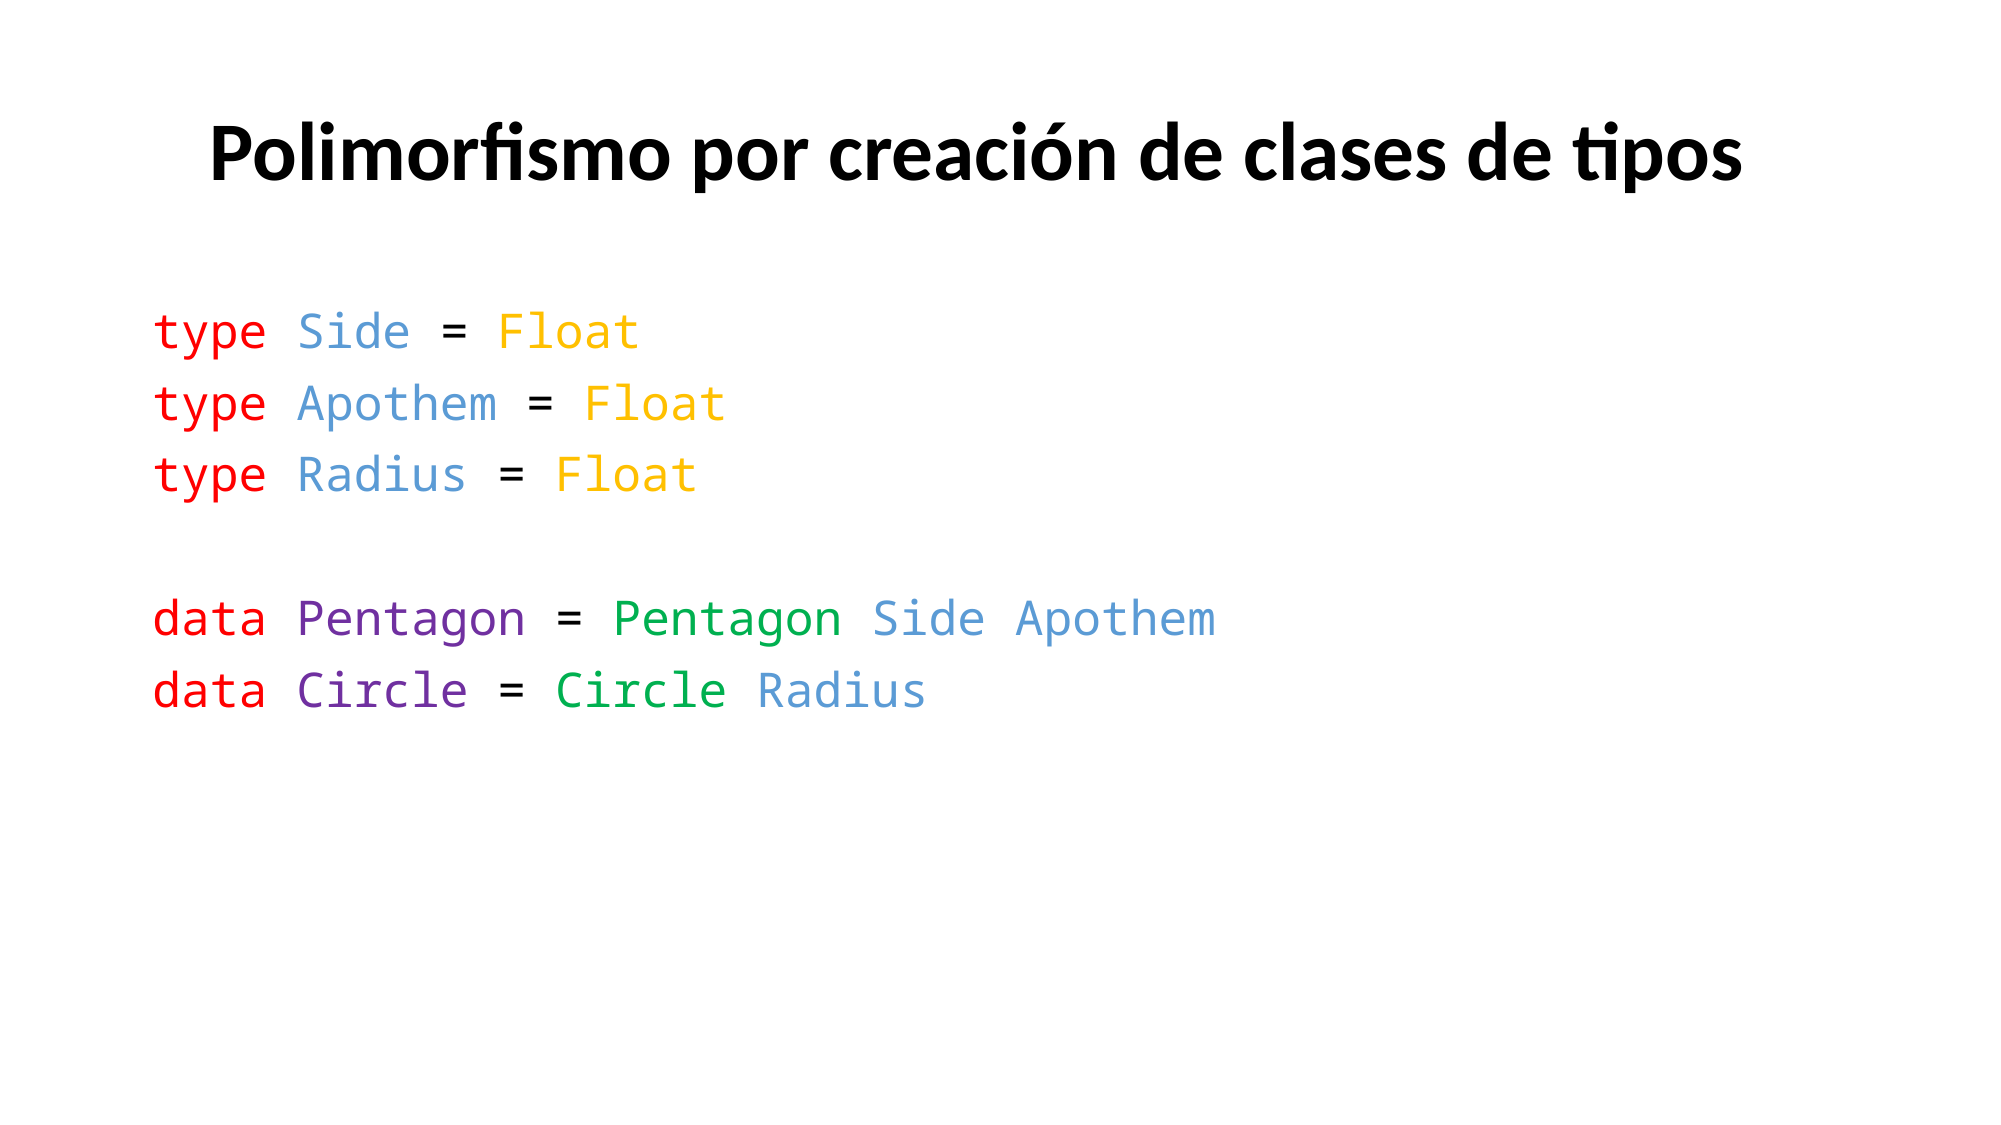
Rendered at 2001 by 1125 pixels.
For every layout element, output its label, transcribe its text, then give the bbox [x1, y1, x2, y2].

text_box Polimorfismo por creación de clases de tipos [114, 44, 1840, 262]
list type Side = Float type Apothem = Float type Radius = Float data Pentagon = Pentagon Side Apothem data Circle = Circle Radius class Shape a where perimeter :: a -> Float area :: a -> Float [137, 299, 1863, 1014]
